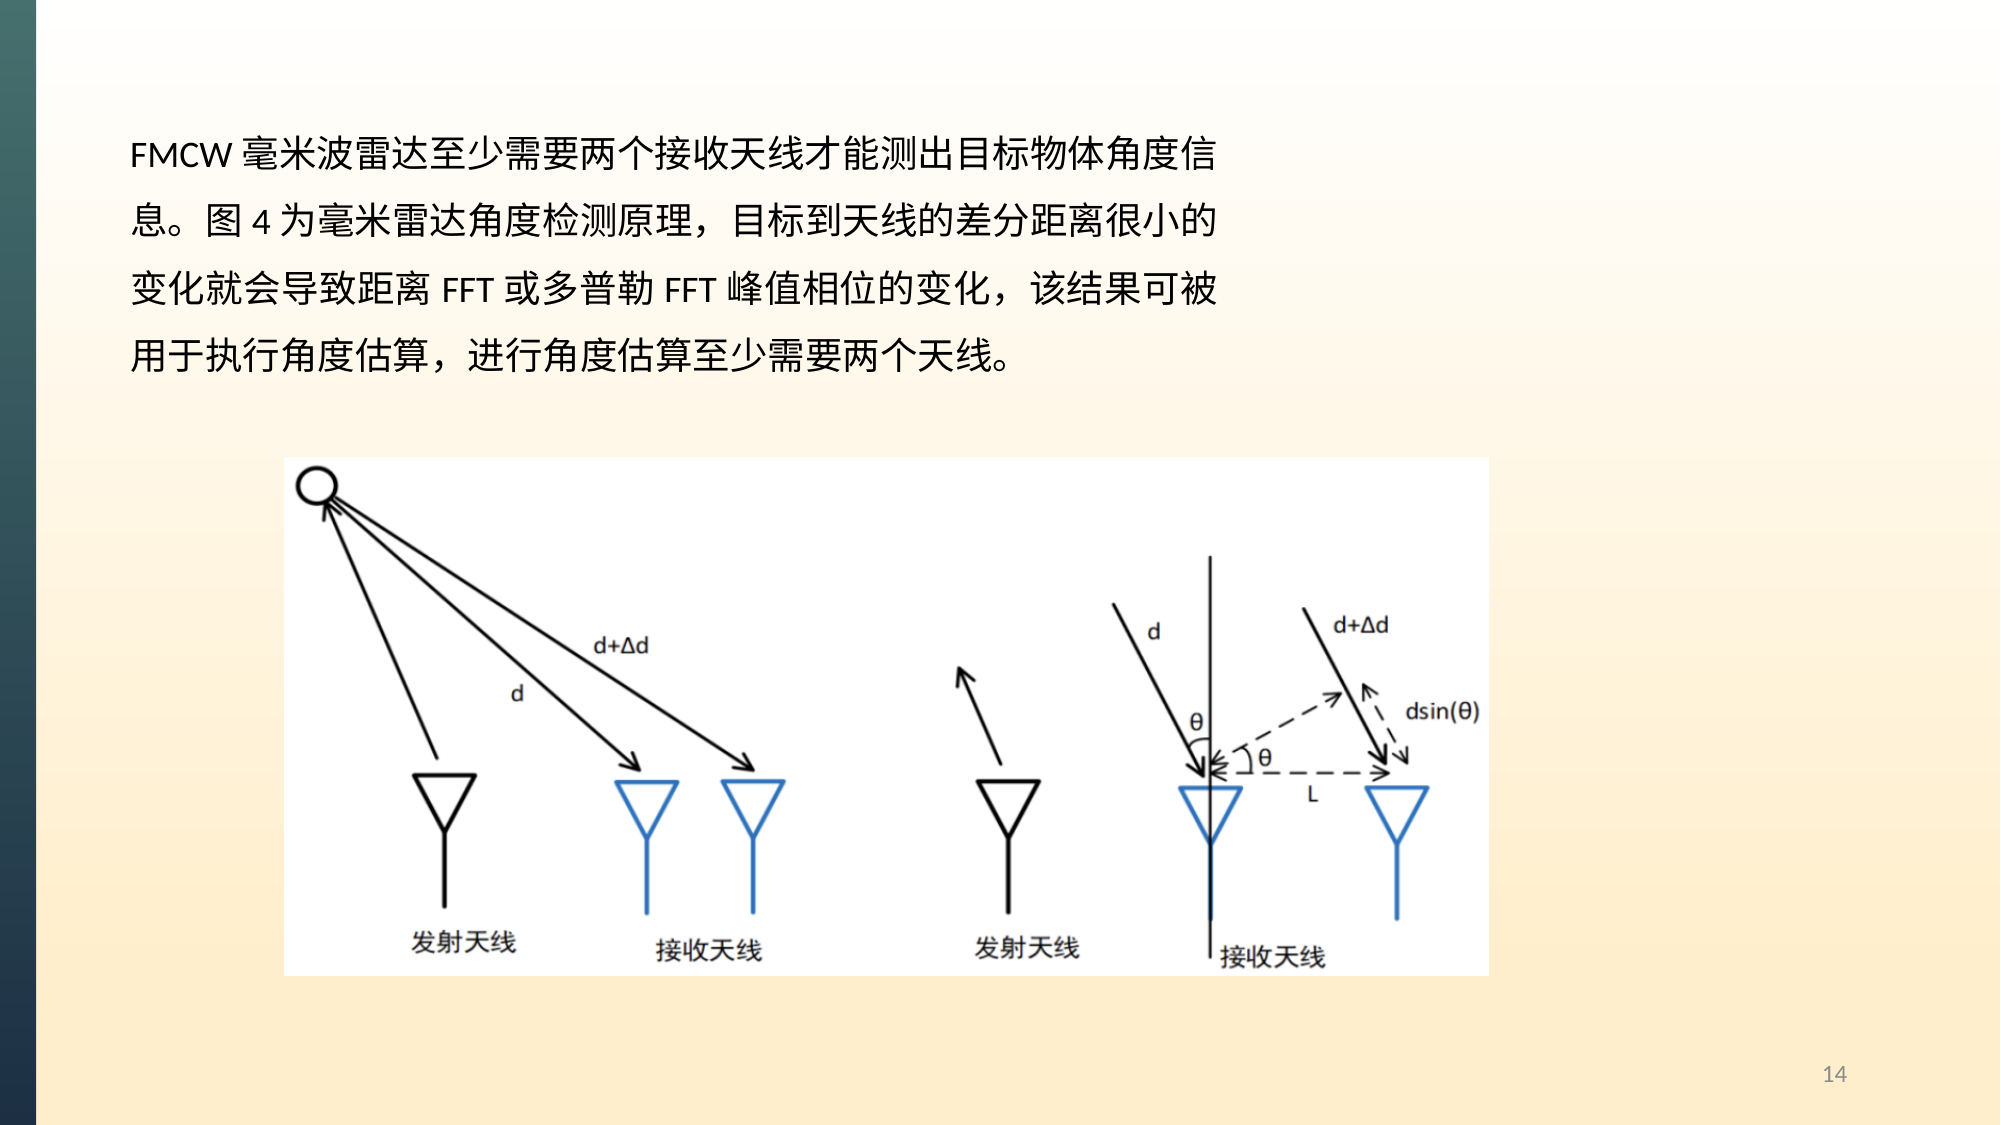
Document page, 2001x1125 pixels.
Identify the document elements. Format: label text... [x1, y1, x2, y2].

text_box FMCW毫米波雷达至少需要两个接收天线才能测出目标物体角度信息。图4为毫米雷达角度检测原理，目标到天线的差分距离很小的变化就会导致距离FFT或多普勒FFT峰值相位的变化，该结果可被用于执行角度估算，进行角度估算至少需要两个天线。 [115, 99, 1233, 385]
text_box [0, 0, 37, 1125]
picture [284, 457, 1489, 976]
slide_number 14 [1412, 1042, 1863, 1103]
